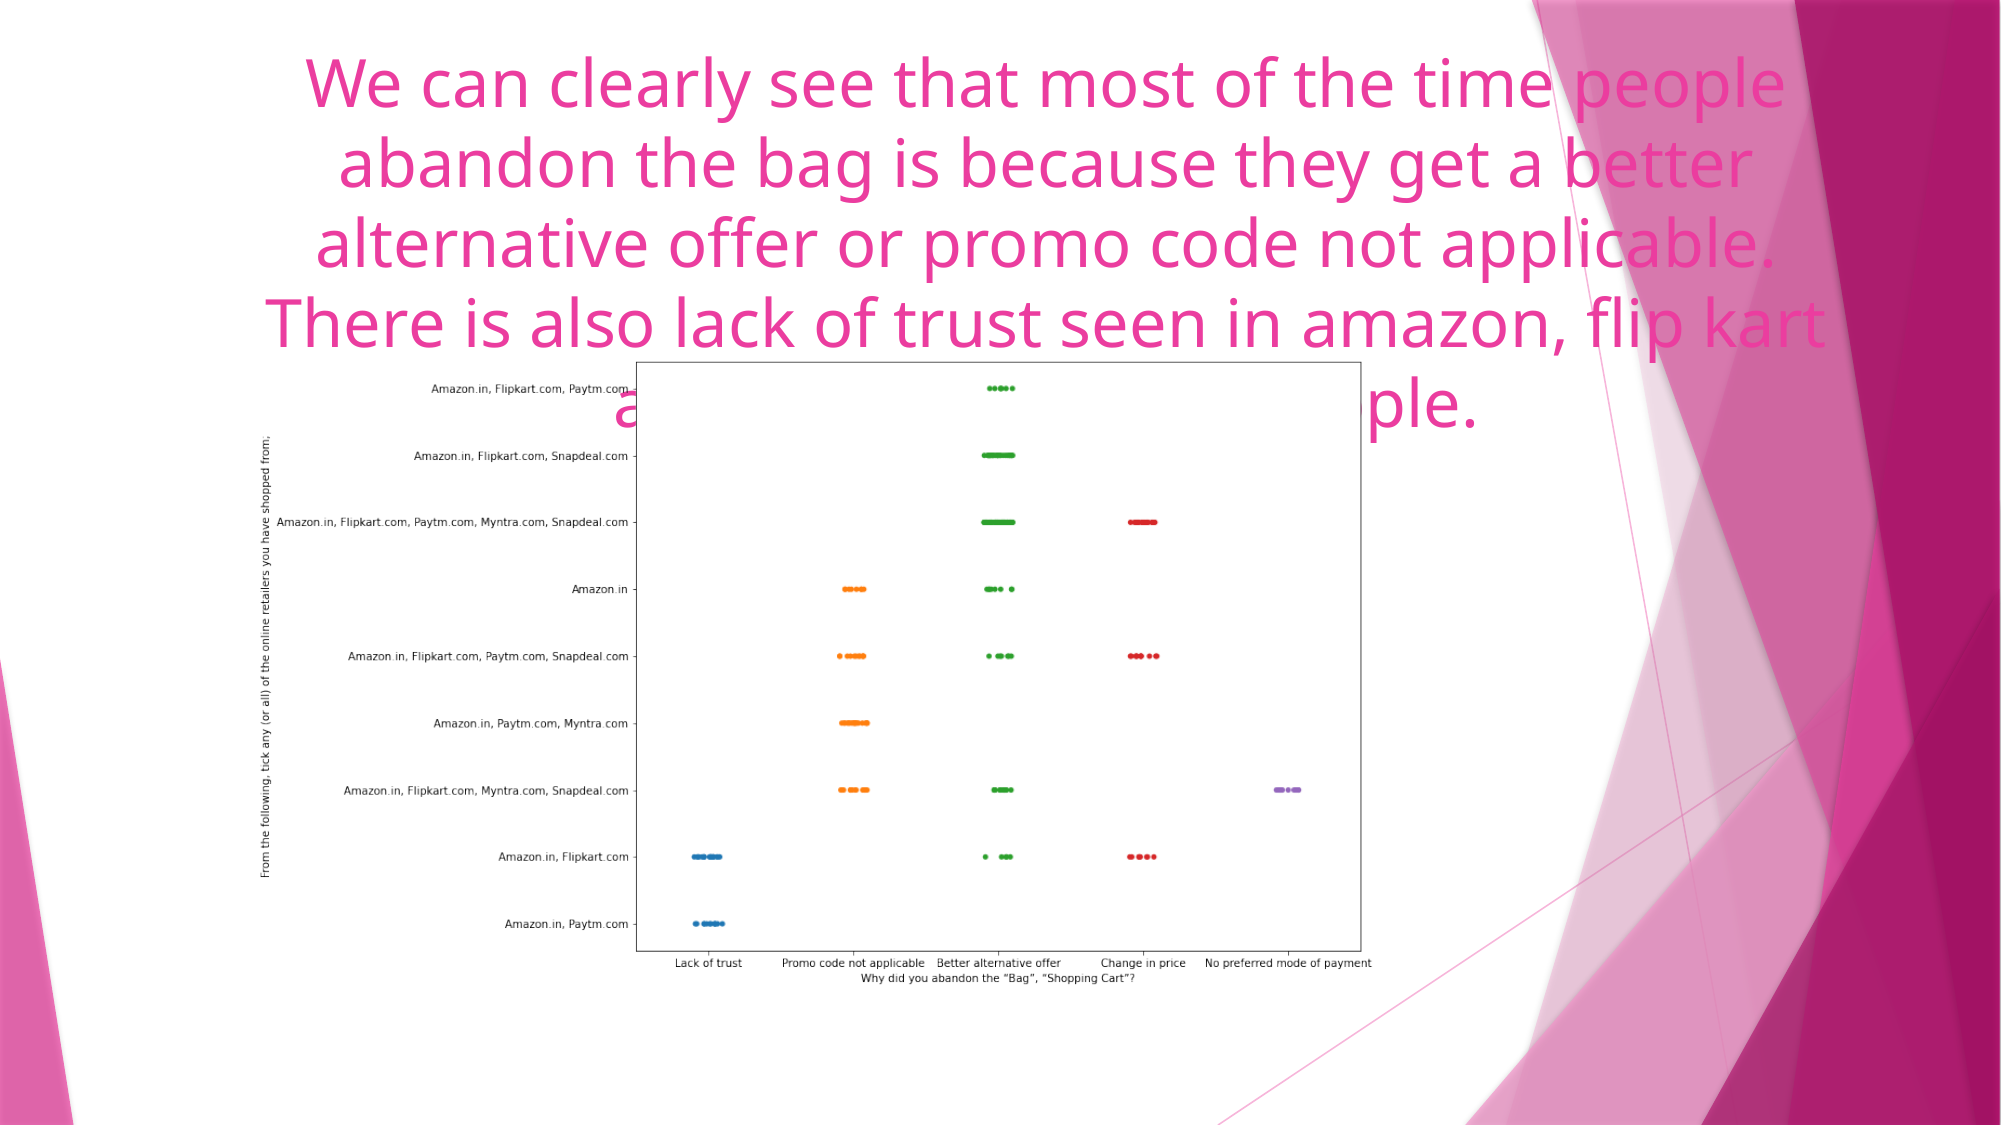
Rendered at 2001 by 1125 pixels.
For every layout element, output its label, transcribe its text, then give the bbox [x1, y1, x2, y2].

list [253, 353, 1379, 992]
title We can clearly see that most of the time people abandon the bag is because they get a better alternative offer or promo code not applicable. There is also lack of trust seen in amazon, flip kart and Paytm by some people. [207, 33, 1887, 420]
